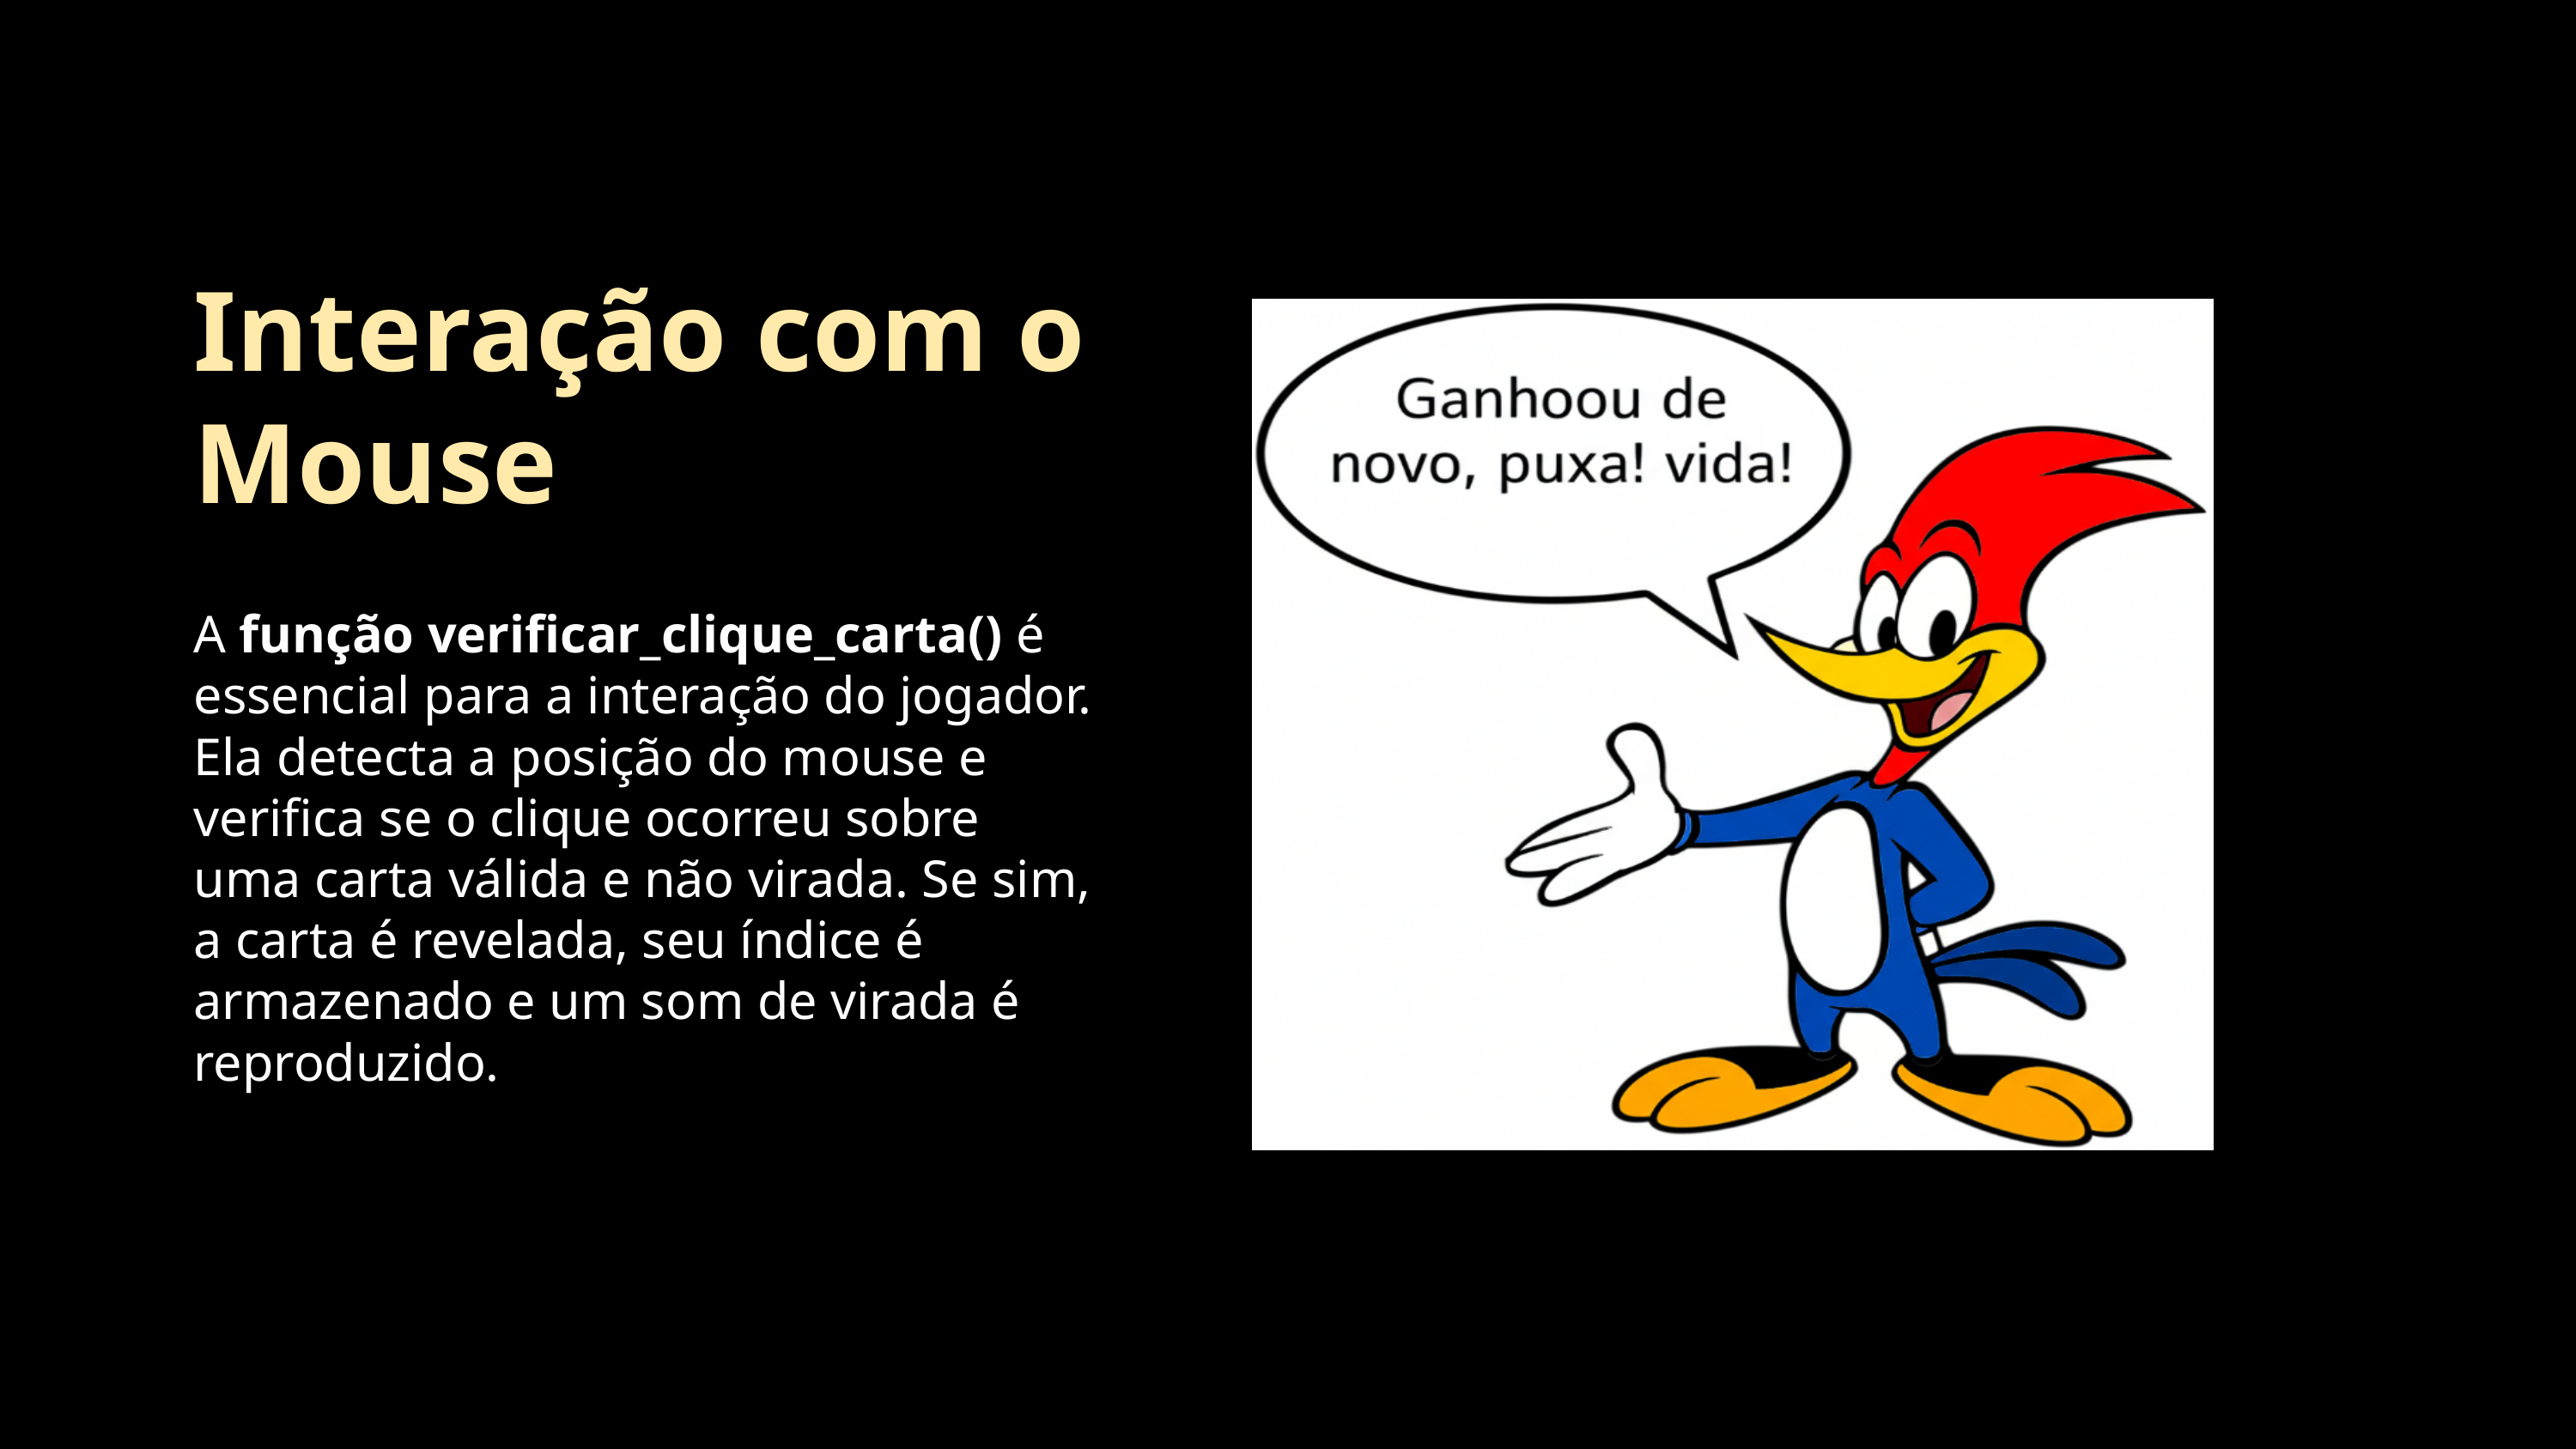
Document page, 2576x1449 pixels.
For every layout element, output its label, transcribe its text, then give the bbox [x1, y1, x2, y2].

text_box A função verificar_clique_carta() é essencial para a interação do jogador. Ela detecta a posição do mouse e verifica se o clique ocorreu sobre uma carta válida e não virada. Se sim, a carta é revelada, seu índice é armazenado e um som de virada é reproduzido. [180, 561, 1107, 1132]
text_box Interação com o Mouse [180, 272, 1107, 514]
picture [1252, 299, 2214, 1150]
